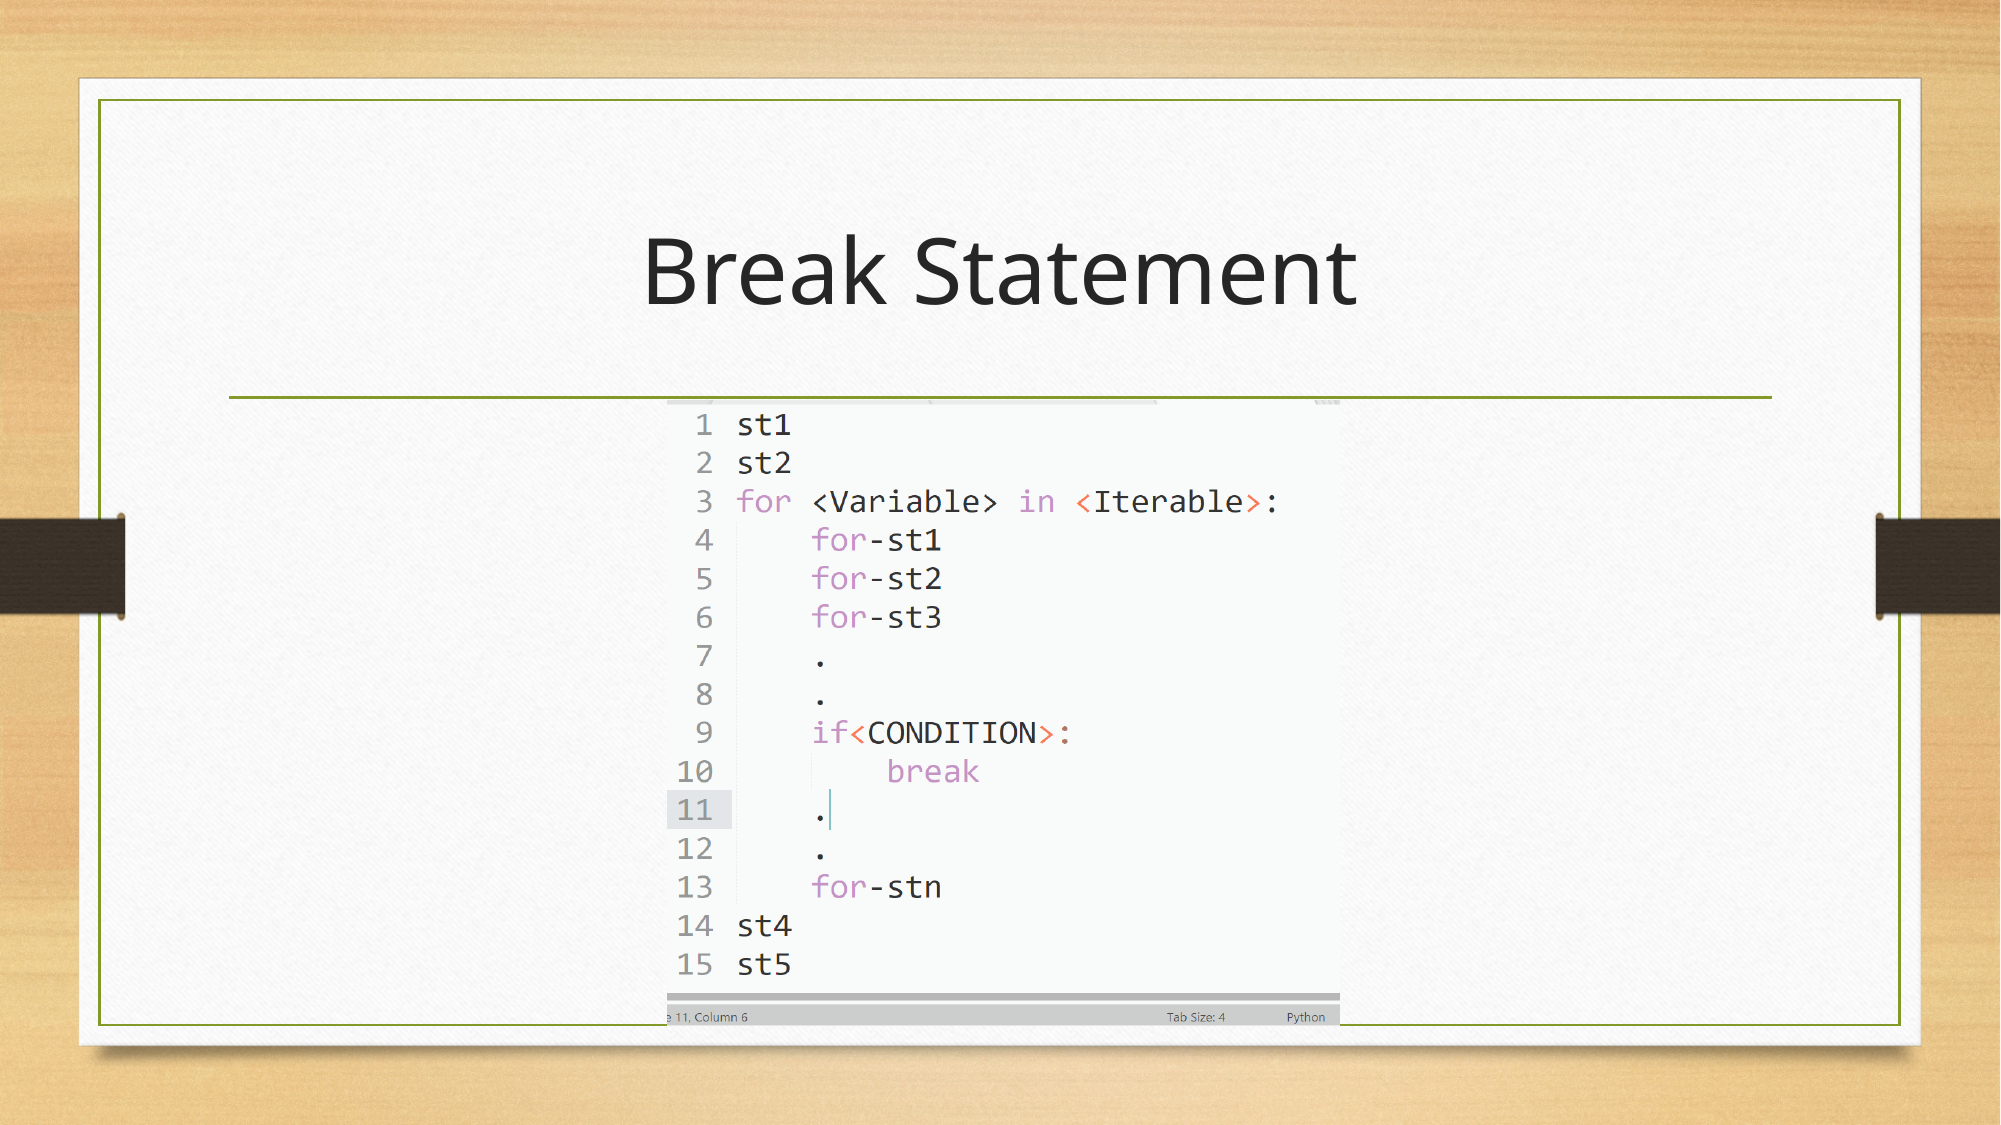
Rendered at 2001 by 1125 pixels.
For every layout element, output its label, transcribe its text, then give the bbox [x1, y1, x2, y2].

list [666, 399, 1341, 1026]
picture [0, 0, 2001, 1125]
title Break Statement [212, 161, 1788, 375]
